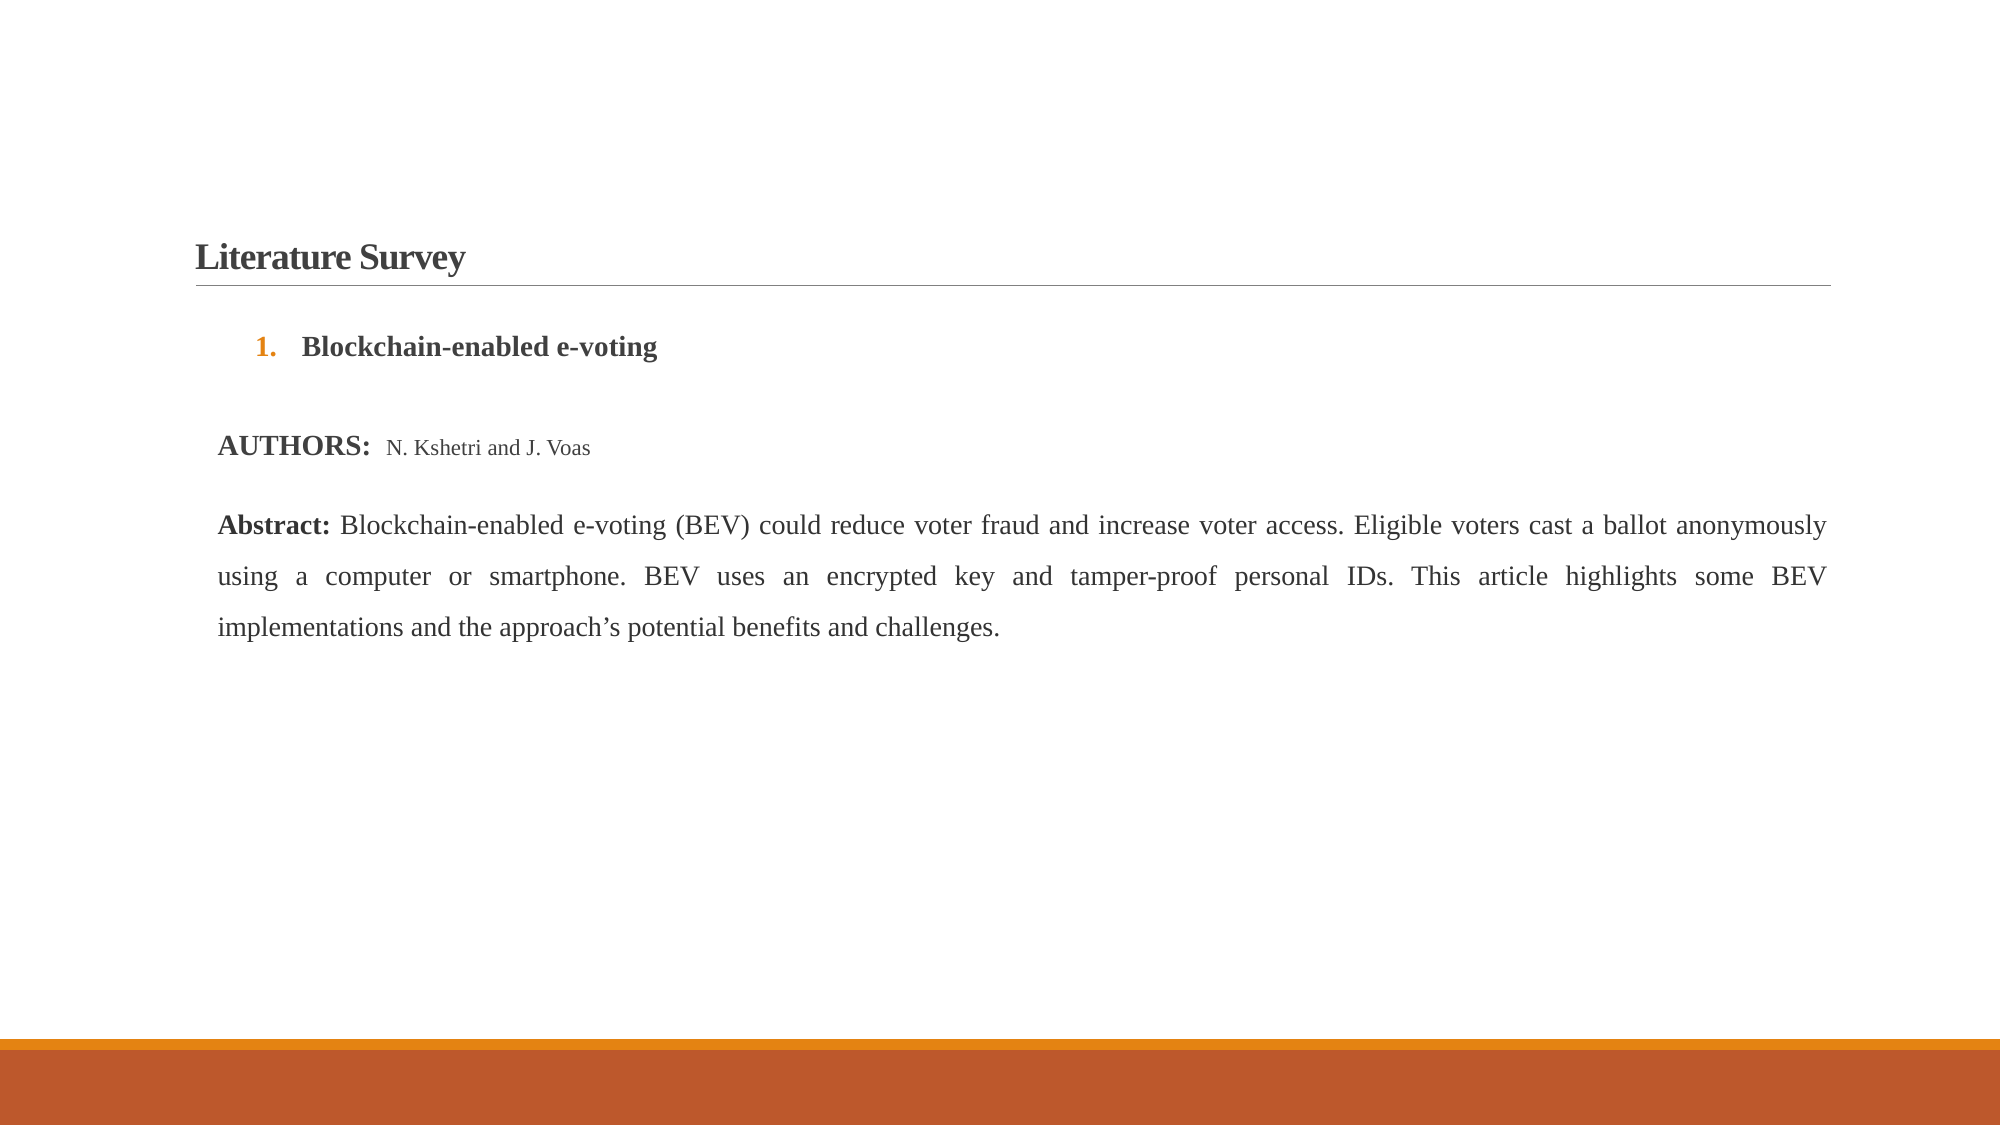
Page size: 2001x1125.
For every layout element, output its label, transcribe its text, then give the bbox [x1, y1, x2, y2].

title Literature Survey [180, 47, 1830, 285]
list Blockchain-enabled e-voting AUTHORS: N. Kshetri and J. Voas Abstract: Blockchain-enabled e-voting (BEV) could reduce voter fraud and increase voter access. Eligible voters cast a ballot anonymously using a computer or smartphone. BEV uses an encrypted key and tamper-proof personal IDs. This article highlights some BEV implementations and the approach’s potential benefits and challenges. [180, 302, 1830, 963]
